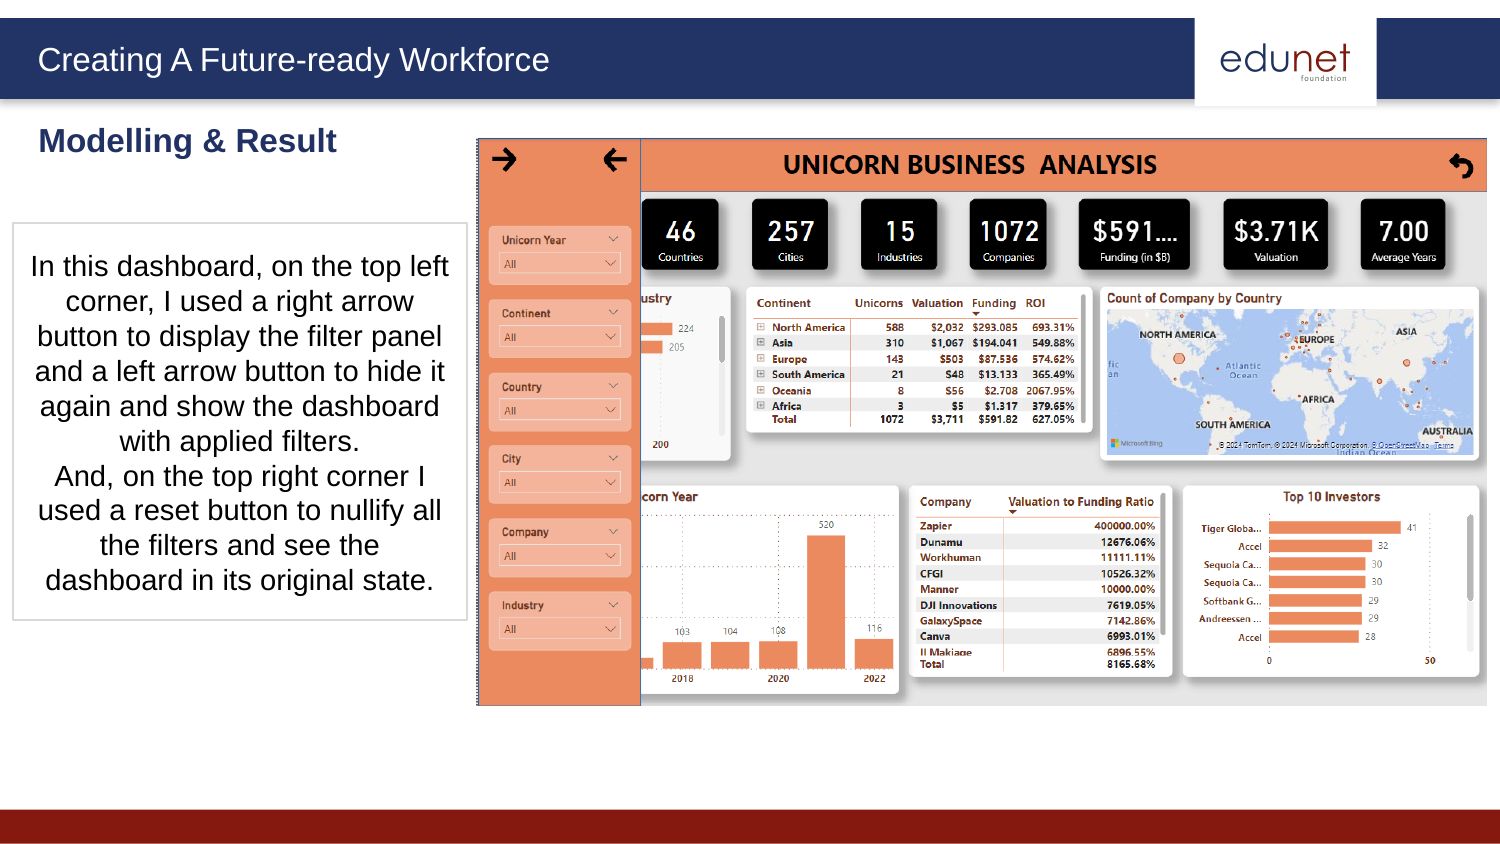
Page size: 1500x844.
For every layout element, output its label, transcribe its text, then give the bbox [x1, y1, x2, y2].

text_box In this dashboard, on the top left corner, I used a right arrow button to display the filter panel and a left arrow button to hide it again and show the dashboard with applied filters. And, on the top right corner I used a reset button to nullify all the filters and see the dashboard in its original state. [11, 221, 469, 622]
picture [1215, 38, 1356, 86]
text_box Modelling & Result [23, 112, 750, 167]
picture [476, 137, 1487, 707]
